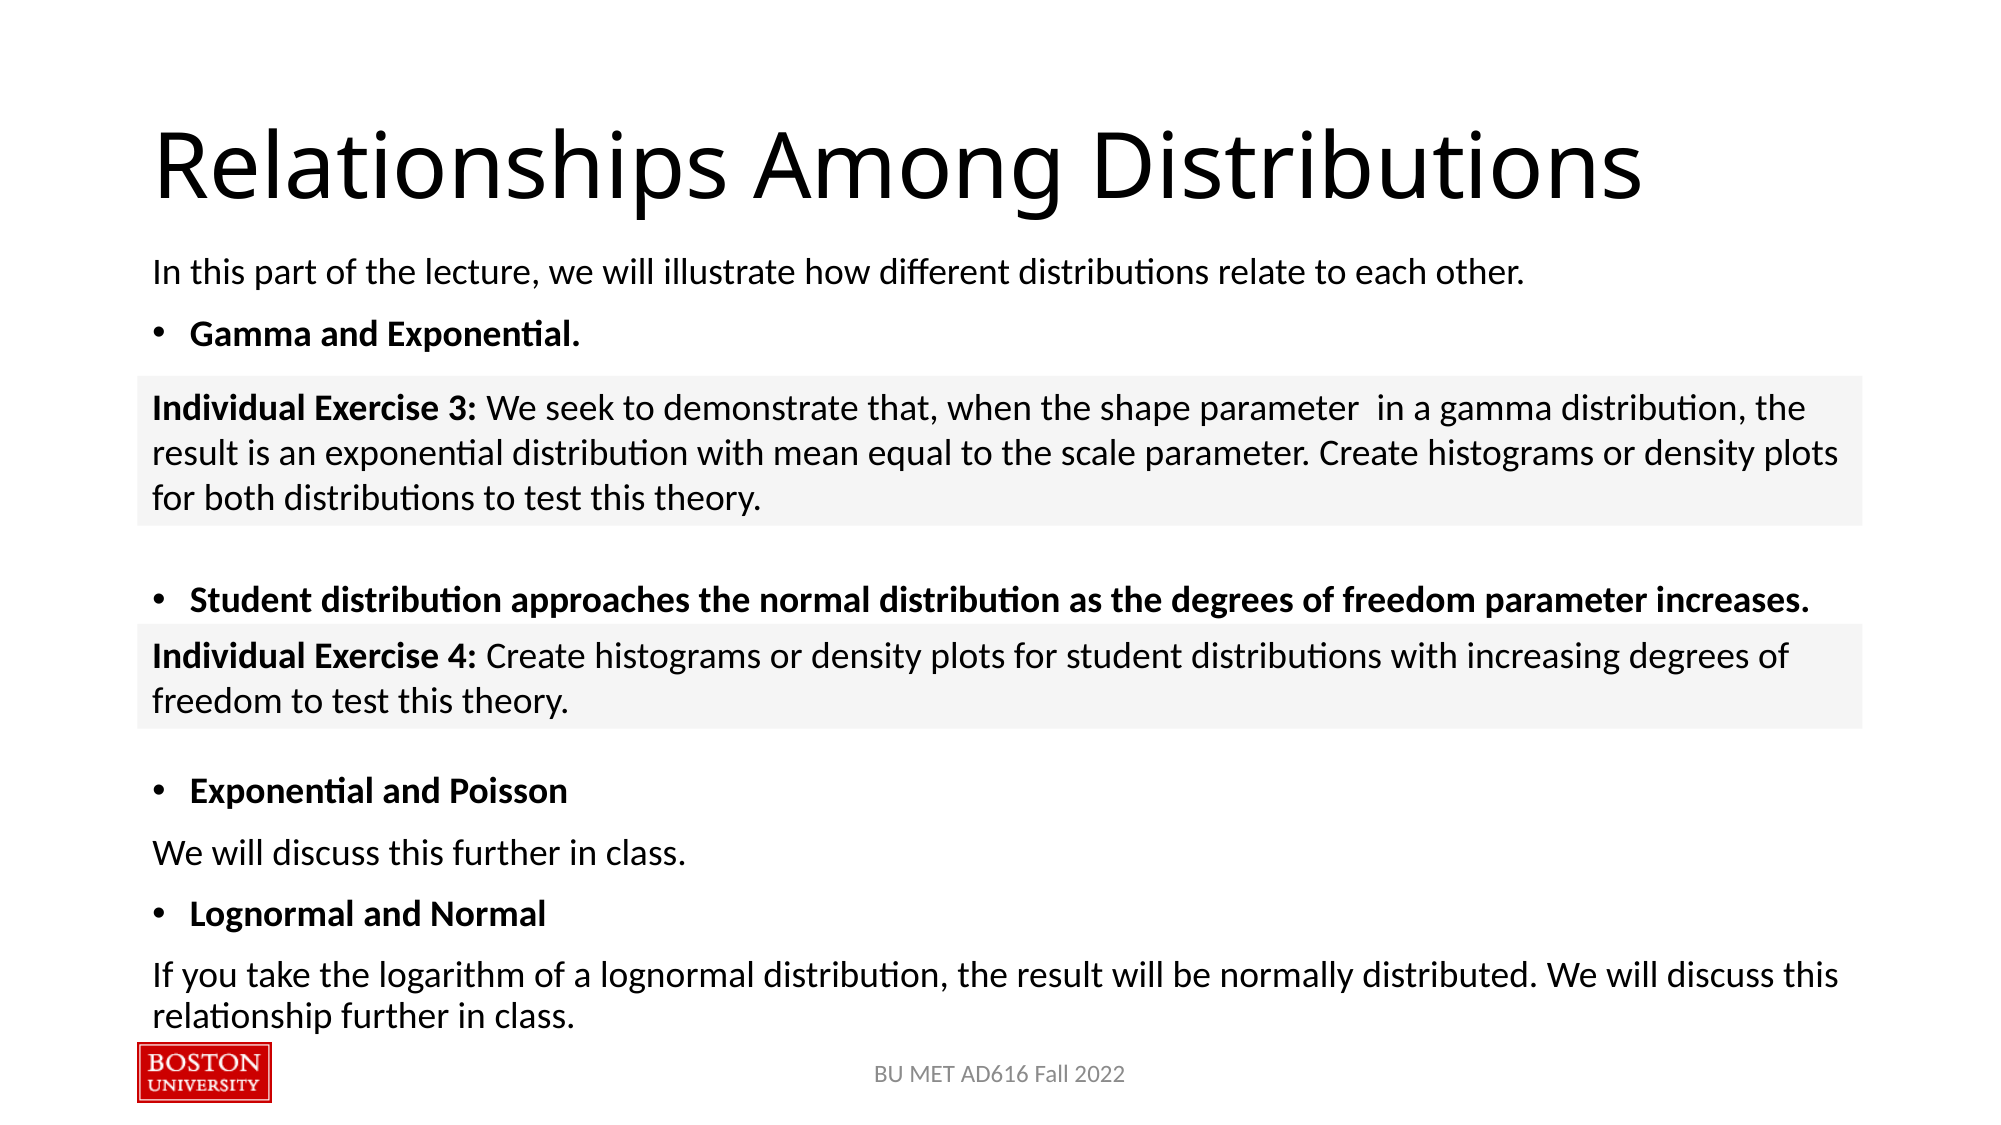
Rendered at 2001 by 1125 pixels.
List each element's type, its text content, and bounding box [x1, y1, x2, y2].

title Relationships Among Distributions [137, 59, 1863, 244]
text_box Individual Exercise 4: Create histograms or density plots for student distributions with increasing degrees of freedom to test this theory. [137, 623, 1863, 729]
text_box Student distribution approaches the normal distribution as the degrees of freedom parameter increases. [137, 572, 1863, 623]
text_box Exponential and Poisson We will discuss this further in class. Lognormal and Normal If you take the logarithm of a lognormal distribution, the result will be normally distributed. We will discuss this relationship further in class. [137, 764, 1863, 1003]
list In this part of the lecture, we will illustrate how different distributions relate to each other. Gamma and Exponential. [137, 244, 1863, 375]
footer BU MET AD616 Fall 2022 [662, 1042, 1338, 1103]
picture [137, 1042, 272, 1103]
